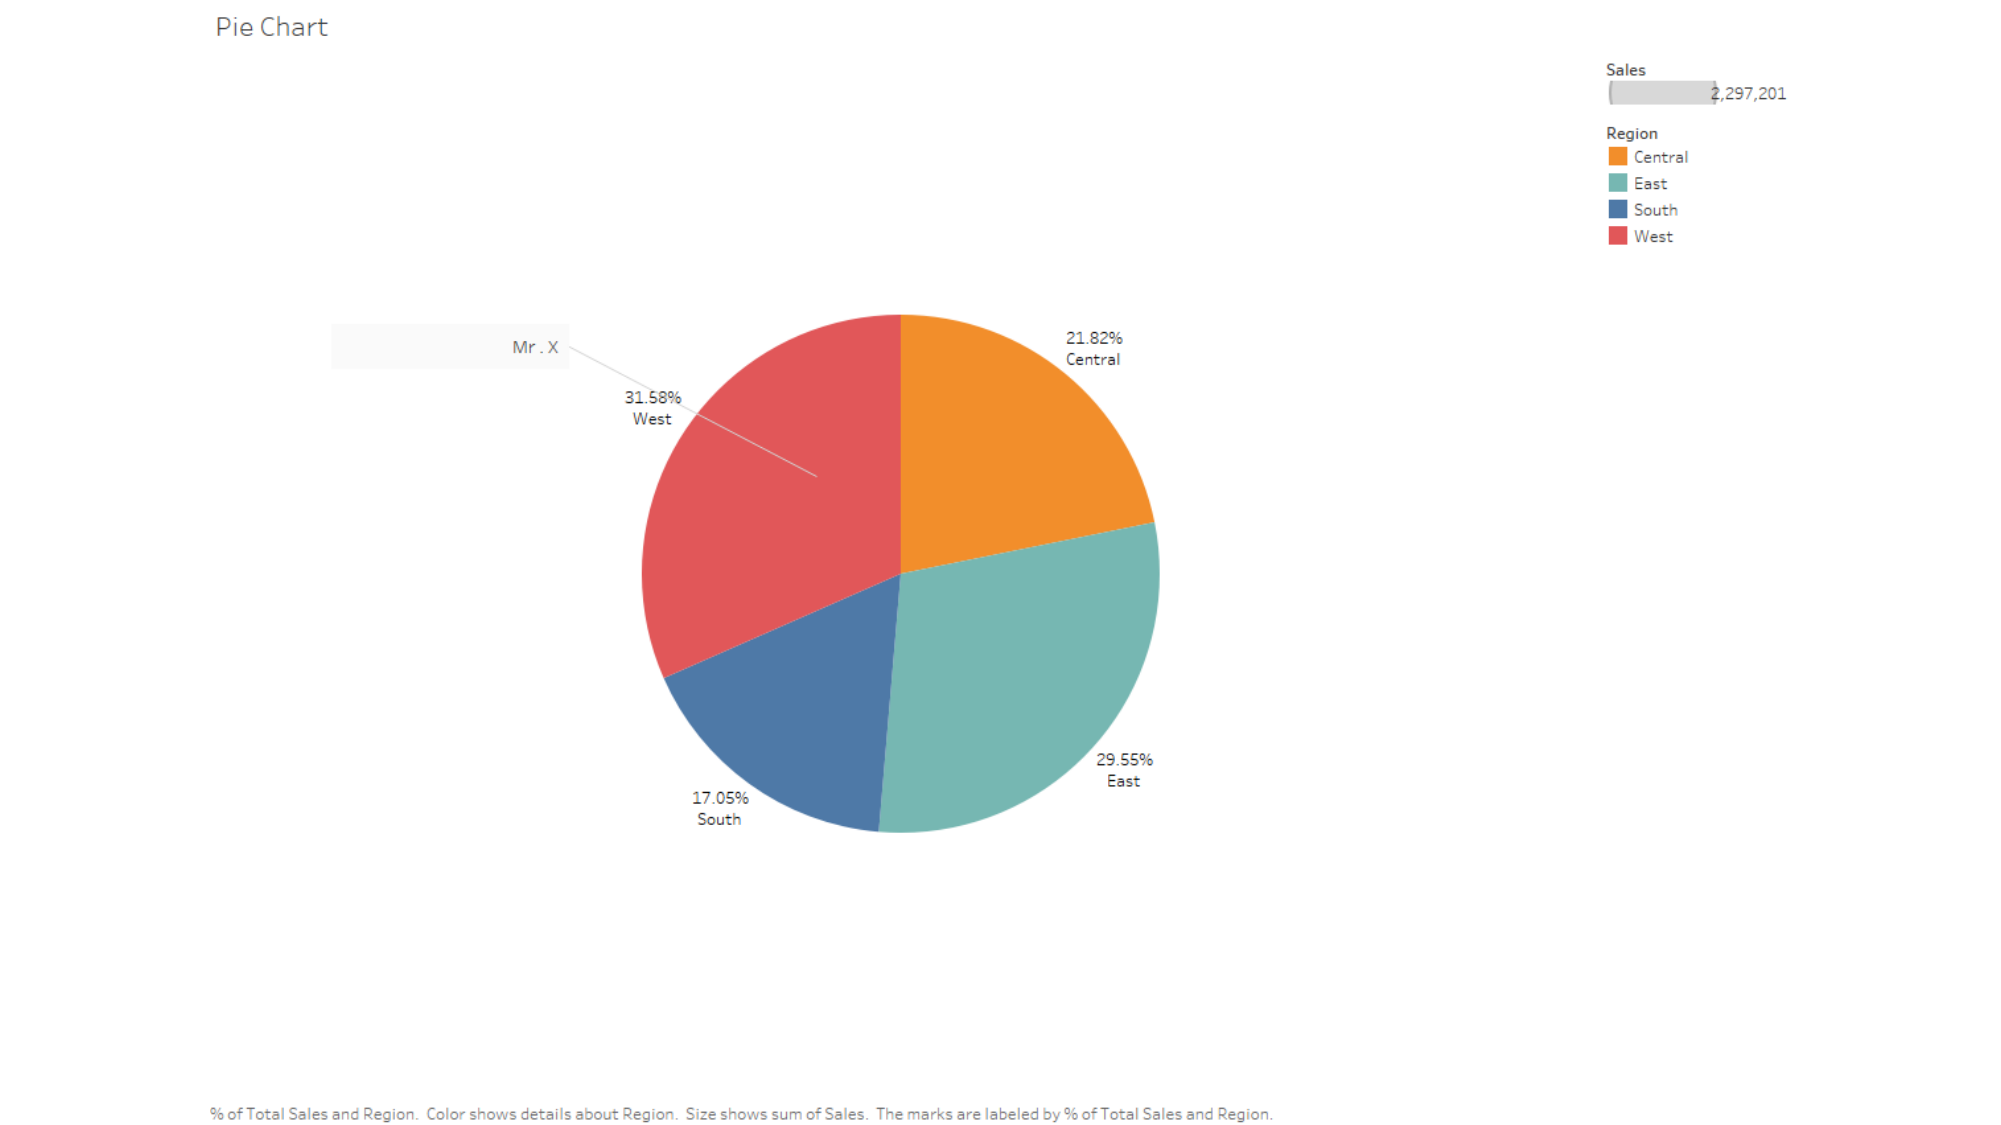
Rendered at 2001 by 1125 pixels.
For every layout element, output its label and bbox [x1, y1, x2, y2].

picture [210, 0, 1790, 1125]
